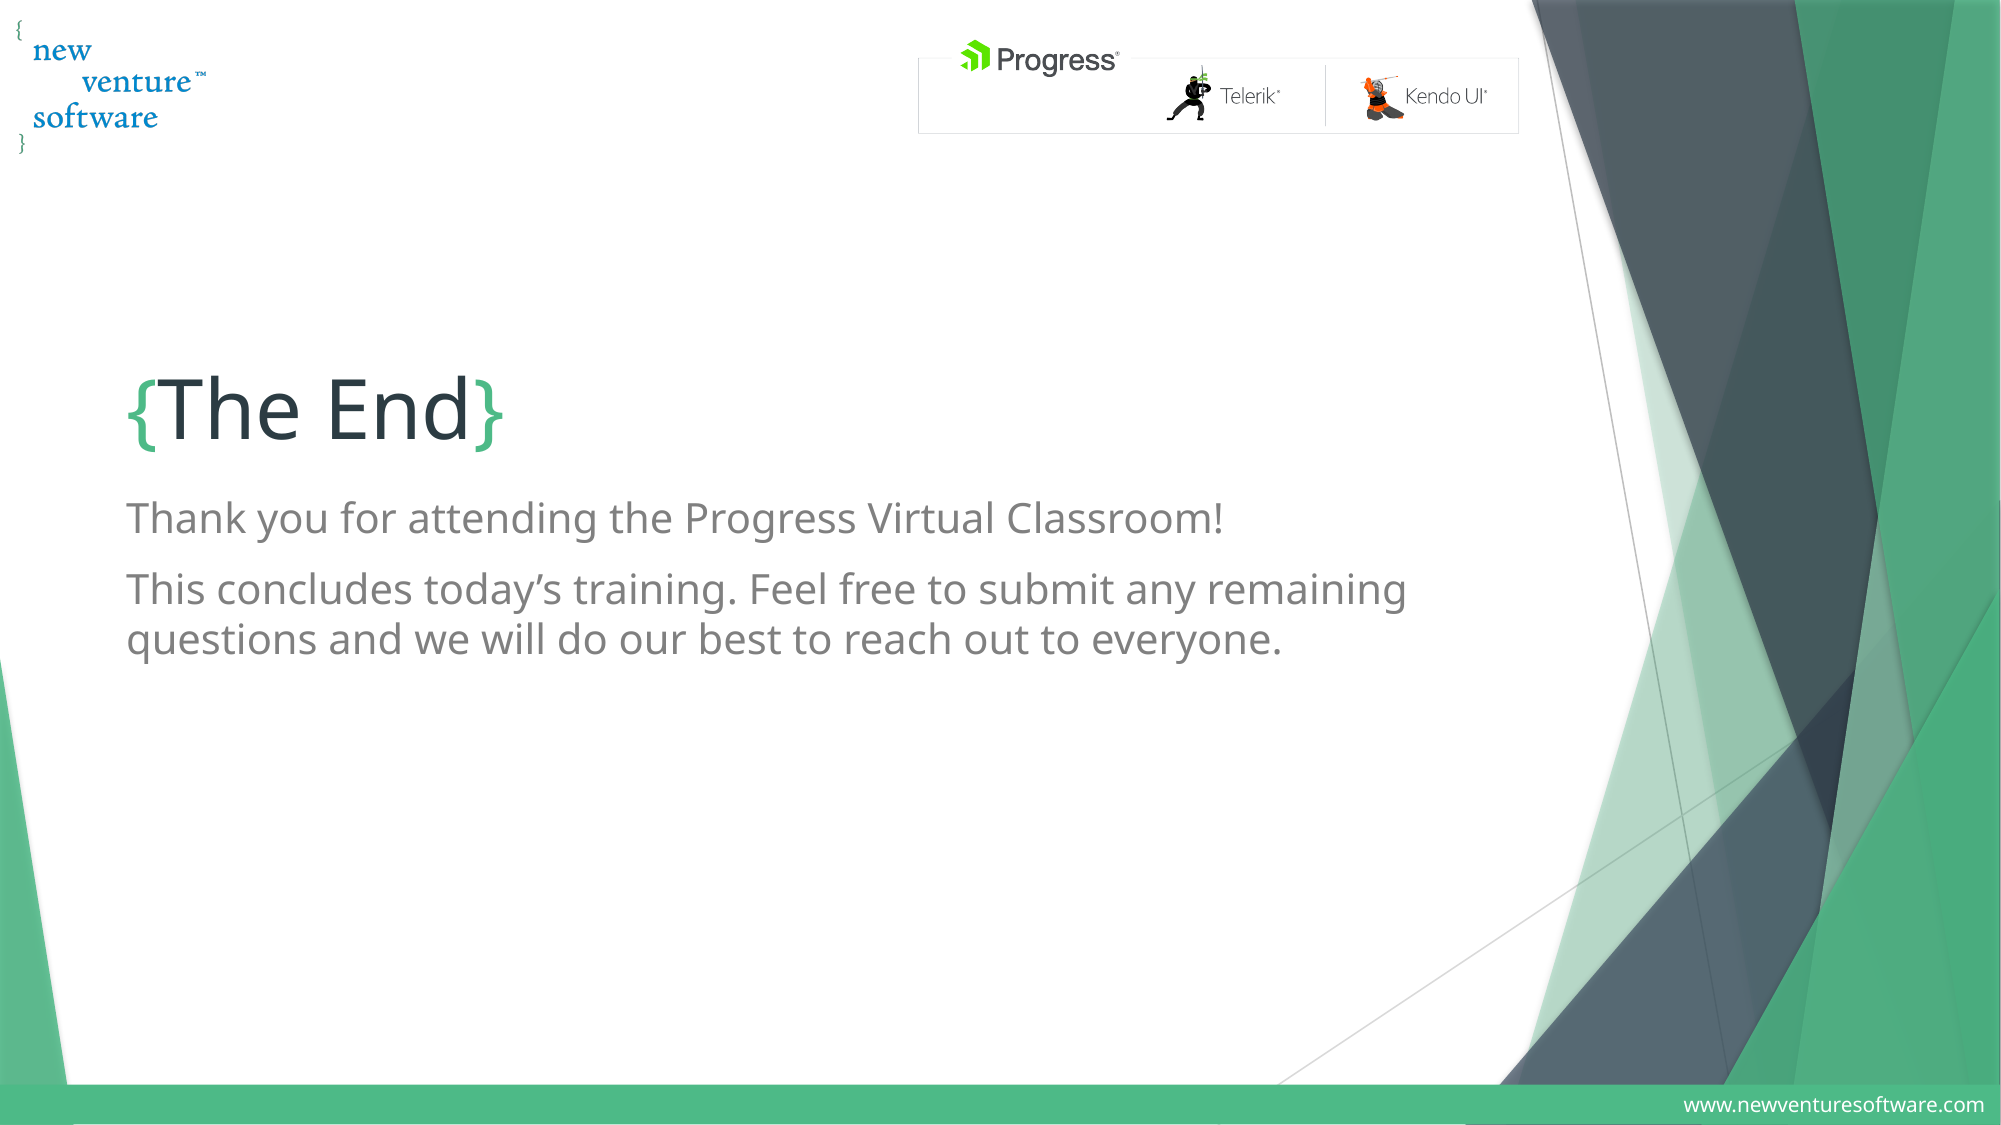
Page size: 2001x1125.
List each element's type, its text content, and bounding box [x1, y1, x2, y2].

title {The End} [111, 163, 1522, 464]
picture [915, 39, 1522, 134]
picture [16, 20, 206, 154]
list Thank you for attending the Progress Virtual Classroom! This concludes today’s training. Feel free to submit any remaining questions and we will do our best to reach out to everyone. [111, 483, 1522, 687]
